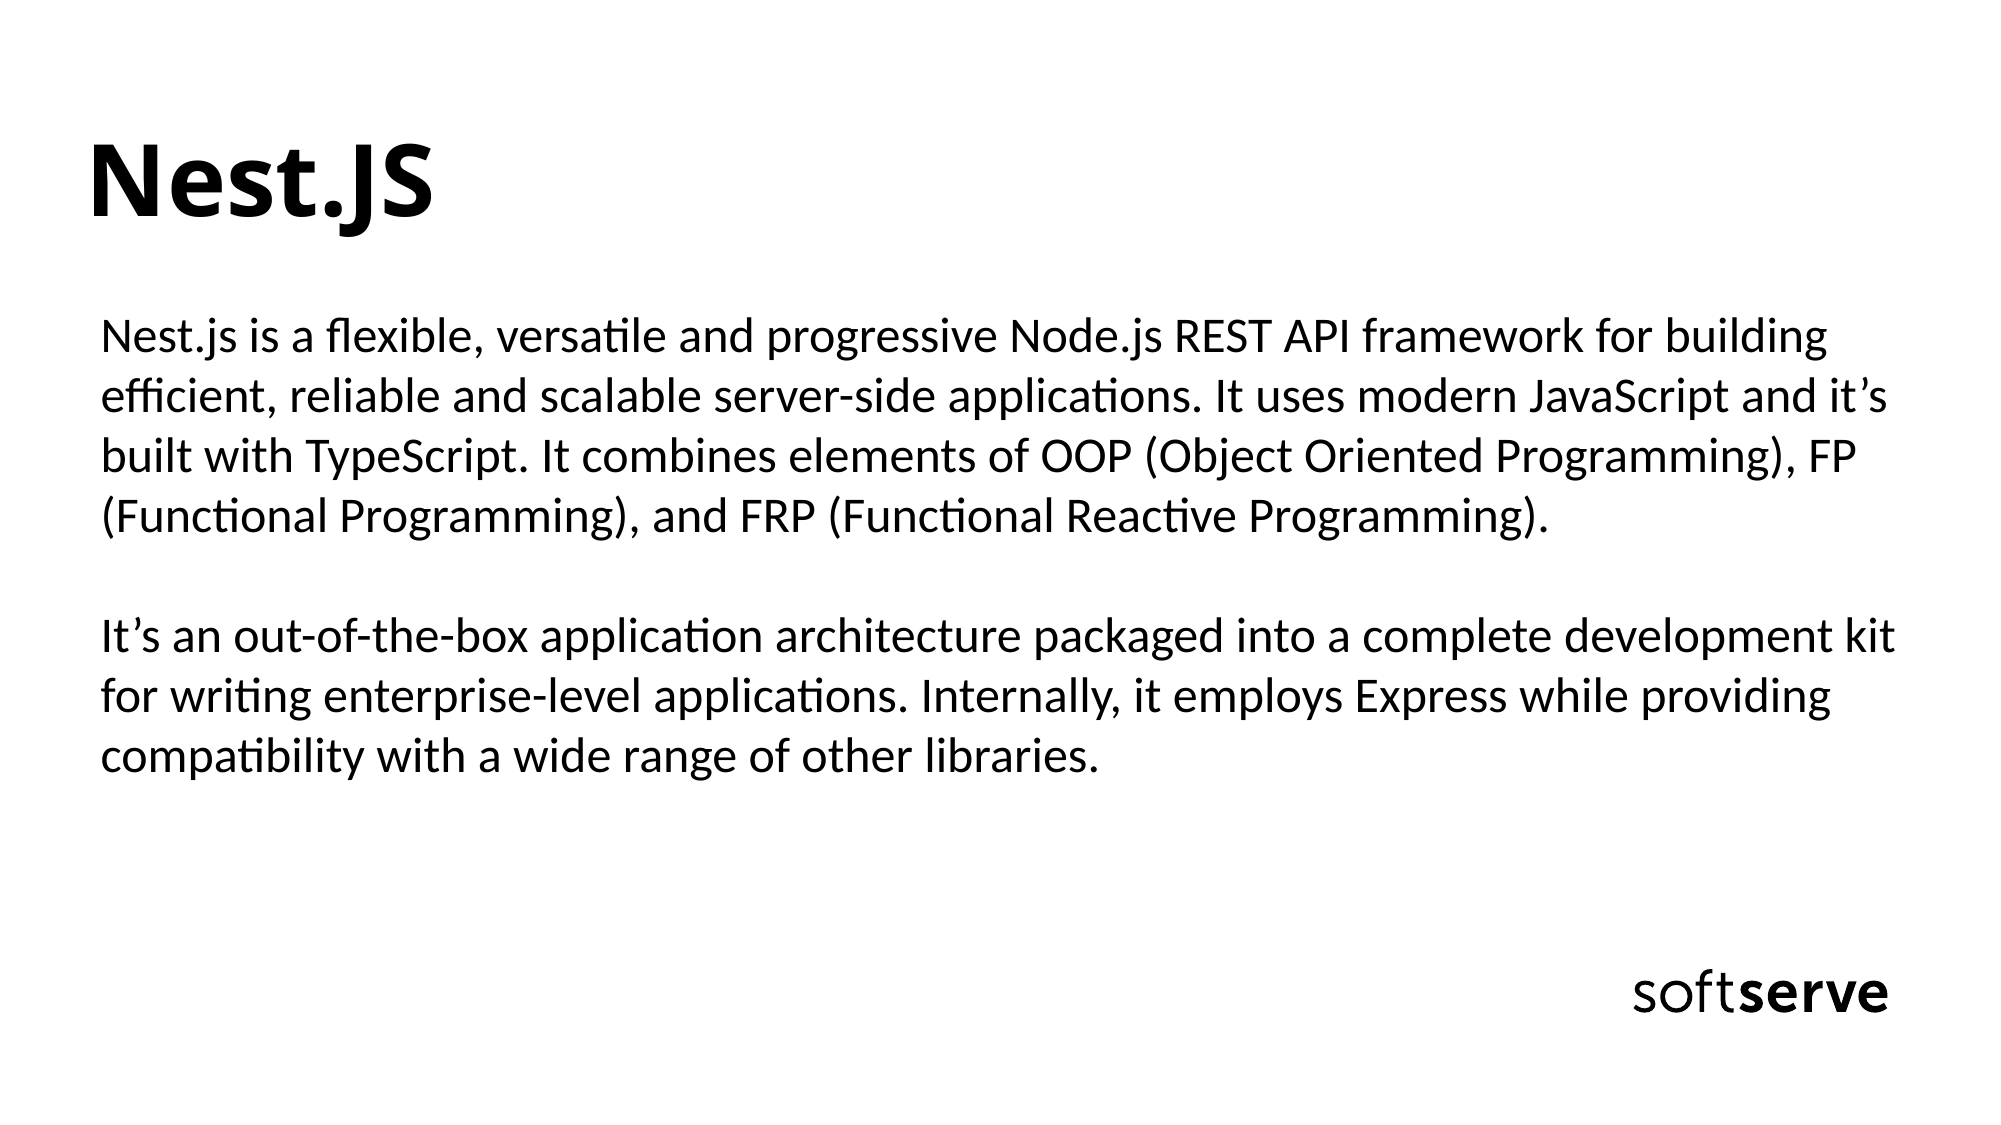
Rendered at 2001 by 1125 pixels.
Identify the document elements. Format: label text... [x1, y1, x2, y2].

text_box Nest.js is a flexible, versatile and progressive Node.js REST API framework for building efficient, reliable and scalable server-side applications. It uses modern JavaScript and it’s built with TypeScript. It combines elements of OOP (Object Oriented Programming), FP (Functional Programming), and FRP (Functional Reactive Programming). It’s an out-of-the-box application architecture packaged into a complete development kit for writing enterprise-level applications. Internally, it employs Express while providing compatibility with a wide range of other libraries. [85, 294, 1939, 790]
text_box Nest.JS [85, 0, 1861, 282]
